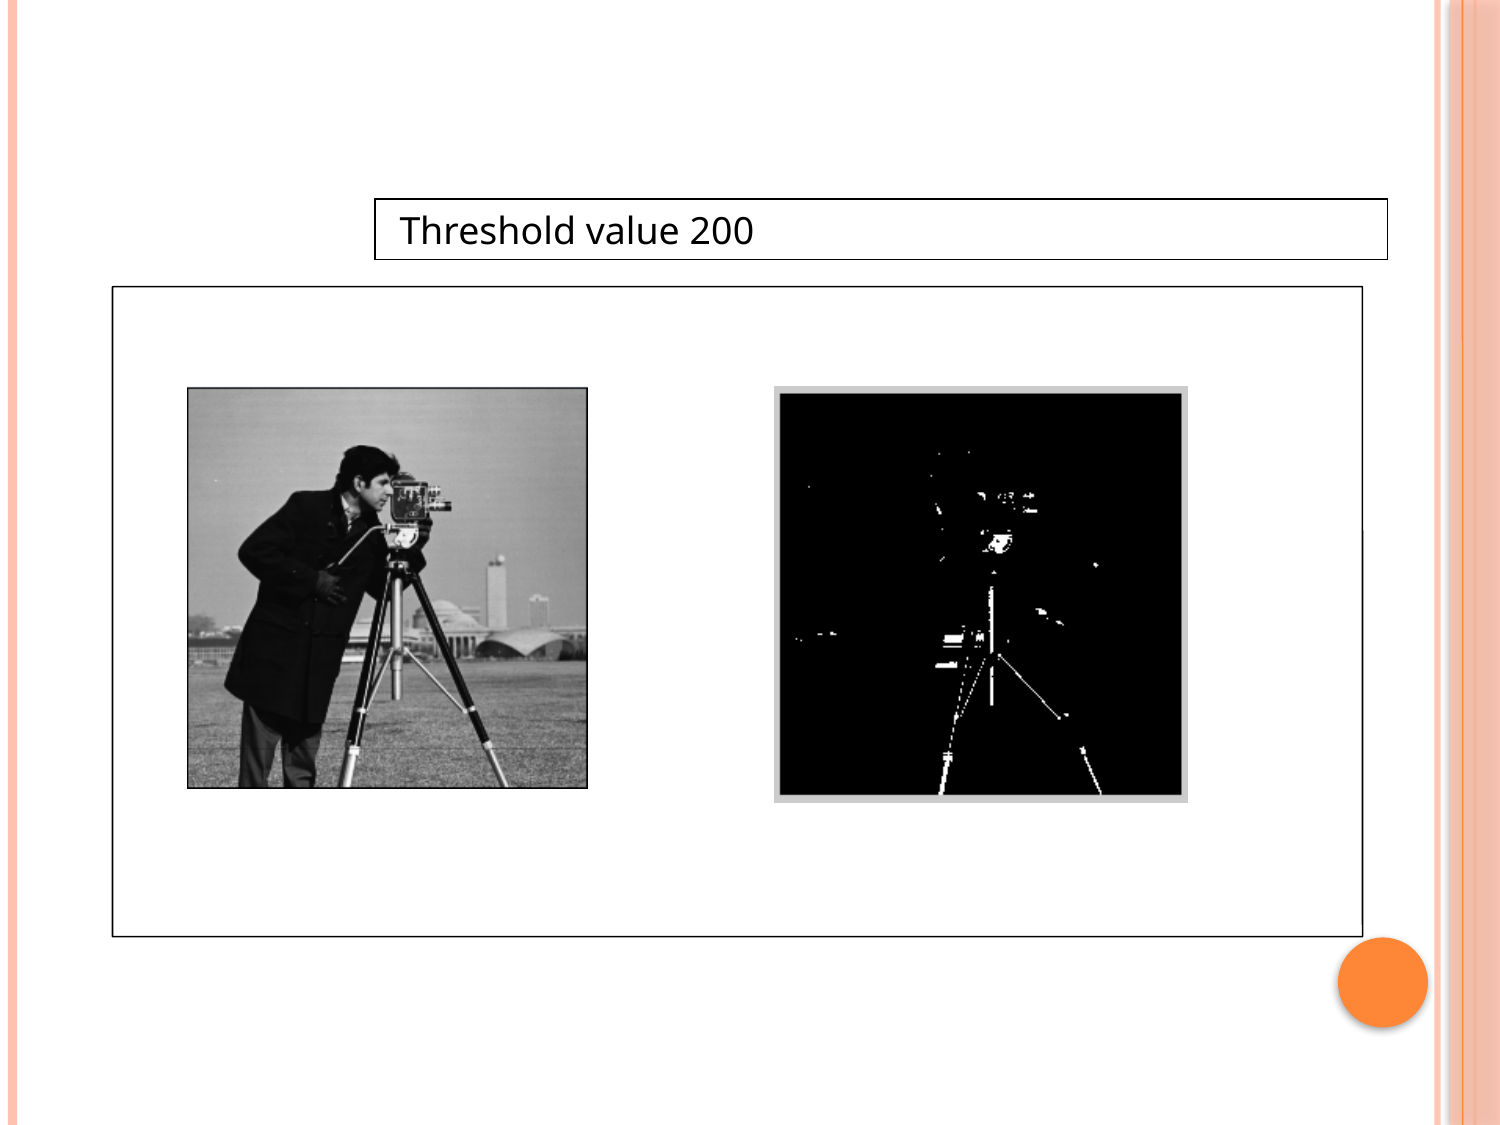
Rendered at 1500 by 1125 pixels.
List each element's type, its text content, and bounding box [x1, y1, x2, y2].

picture [774, 386, 1188, 803]
text_box Threshold value 200 [375, 199, 1388, 260]
text_box [112, 286, 1363, 937]
picture [186, 386, 588, 789]
